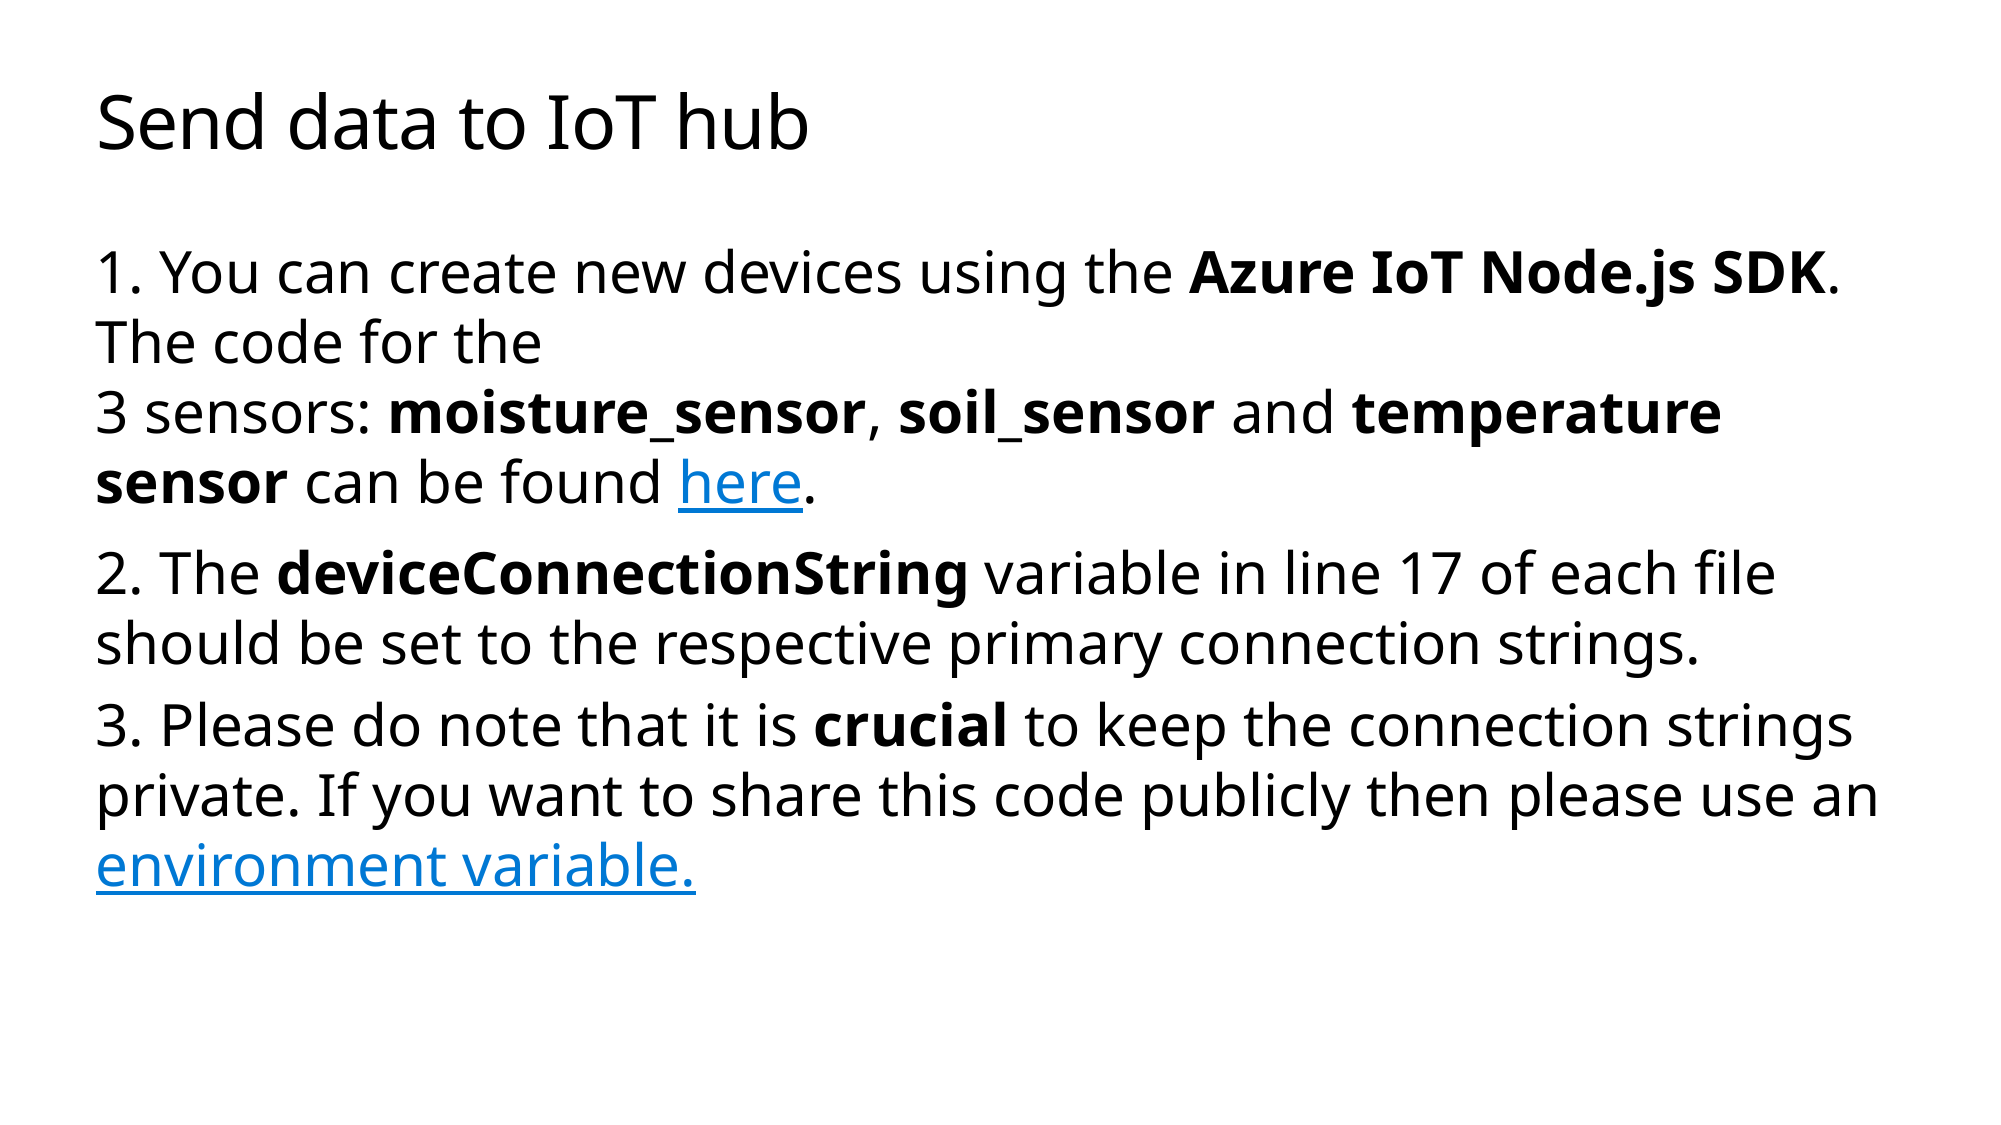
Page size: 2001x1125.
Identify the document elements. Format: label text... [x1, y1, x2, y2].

list 1. You can create new devices using the Azure IoT Node.js SDK. The code for the 3 sensors: moisture_sensor, soil_sensor and temperature sensor can be found here. 2. The deviceConnectionString variable in line 17 of each file should be set to the respective primary connection strings. 3. Please do note that it is crucial to keep the connection strings private. If you want to share this code publicly then please use an environment variable. [95, 235, 1904, 1125]
title Send data to IoT hub [96, 75, 1904, 165]
